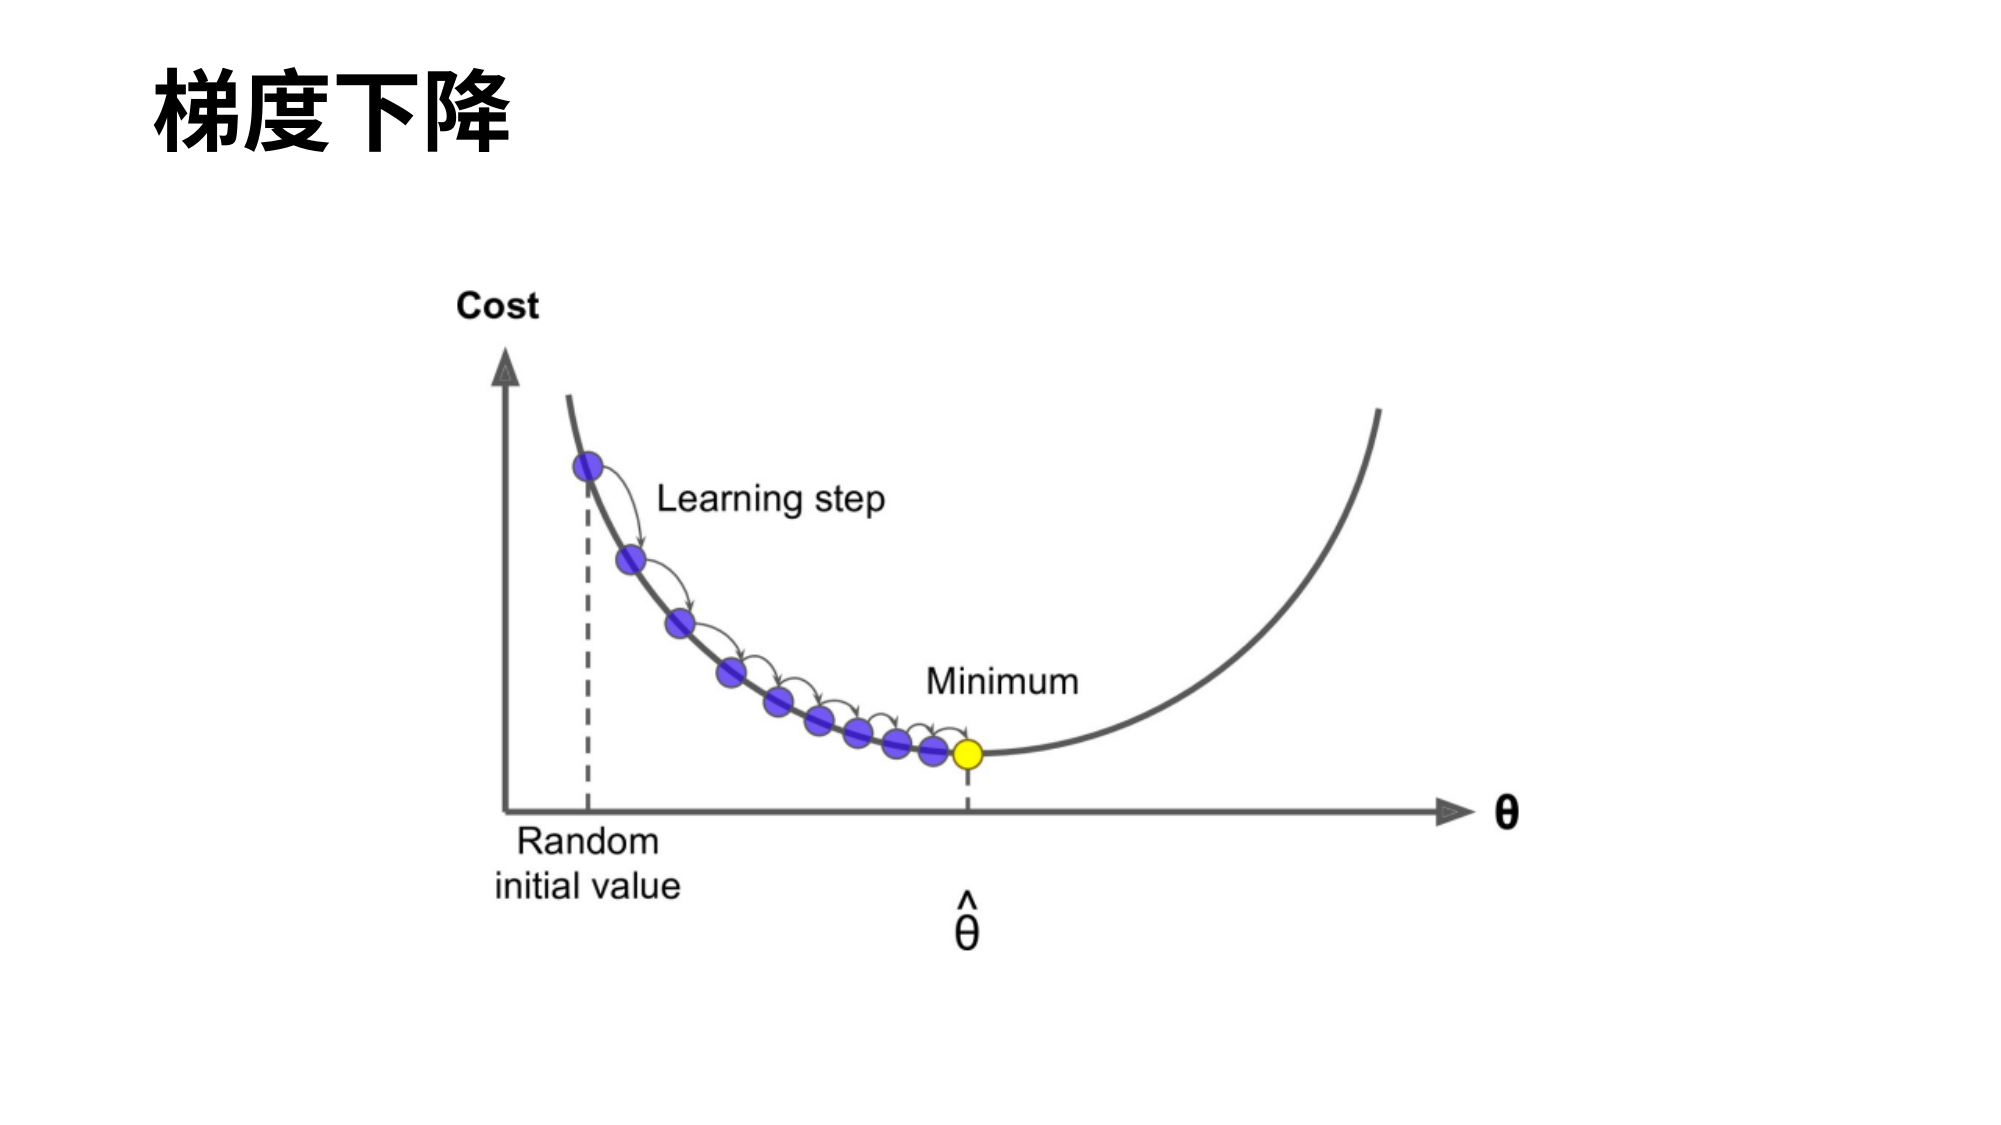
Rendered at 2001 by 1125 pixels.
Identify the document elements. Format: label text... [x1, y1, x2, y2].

picture [428, 264, 1572, 985]
title 梯度下降 [137, 59, 1863, 172]
